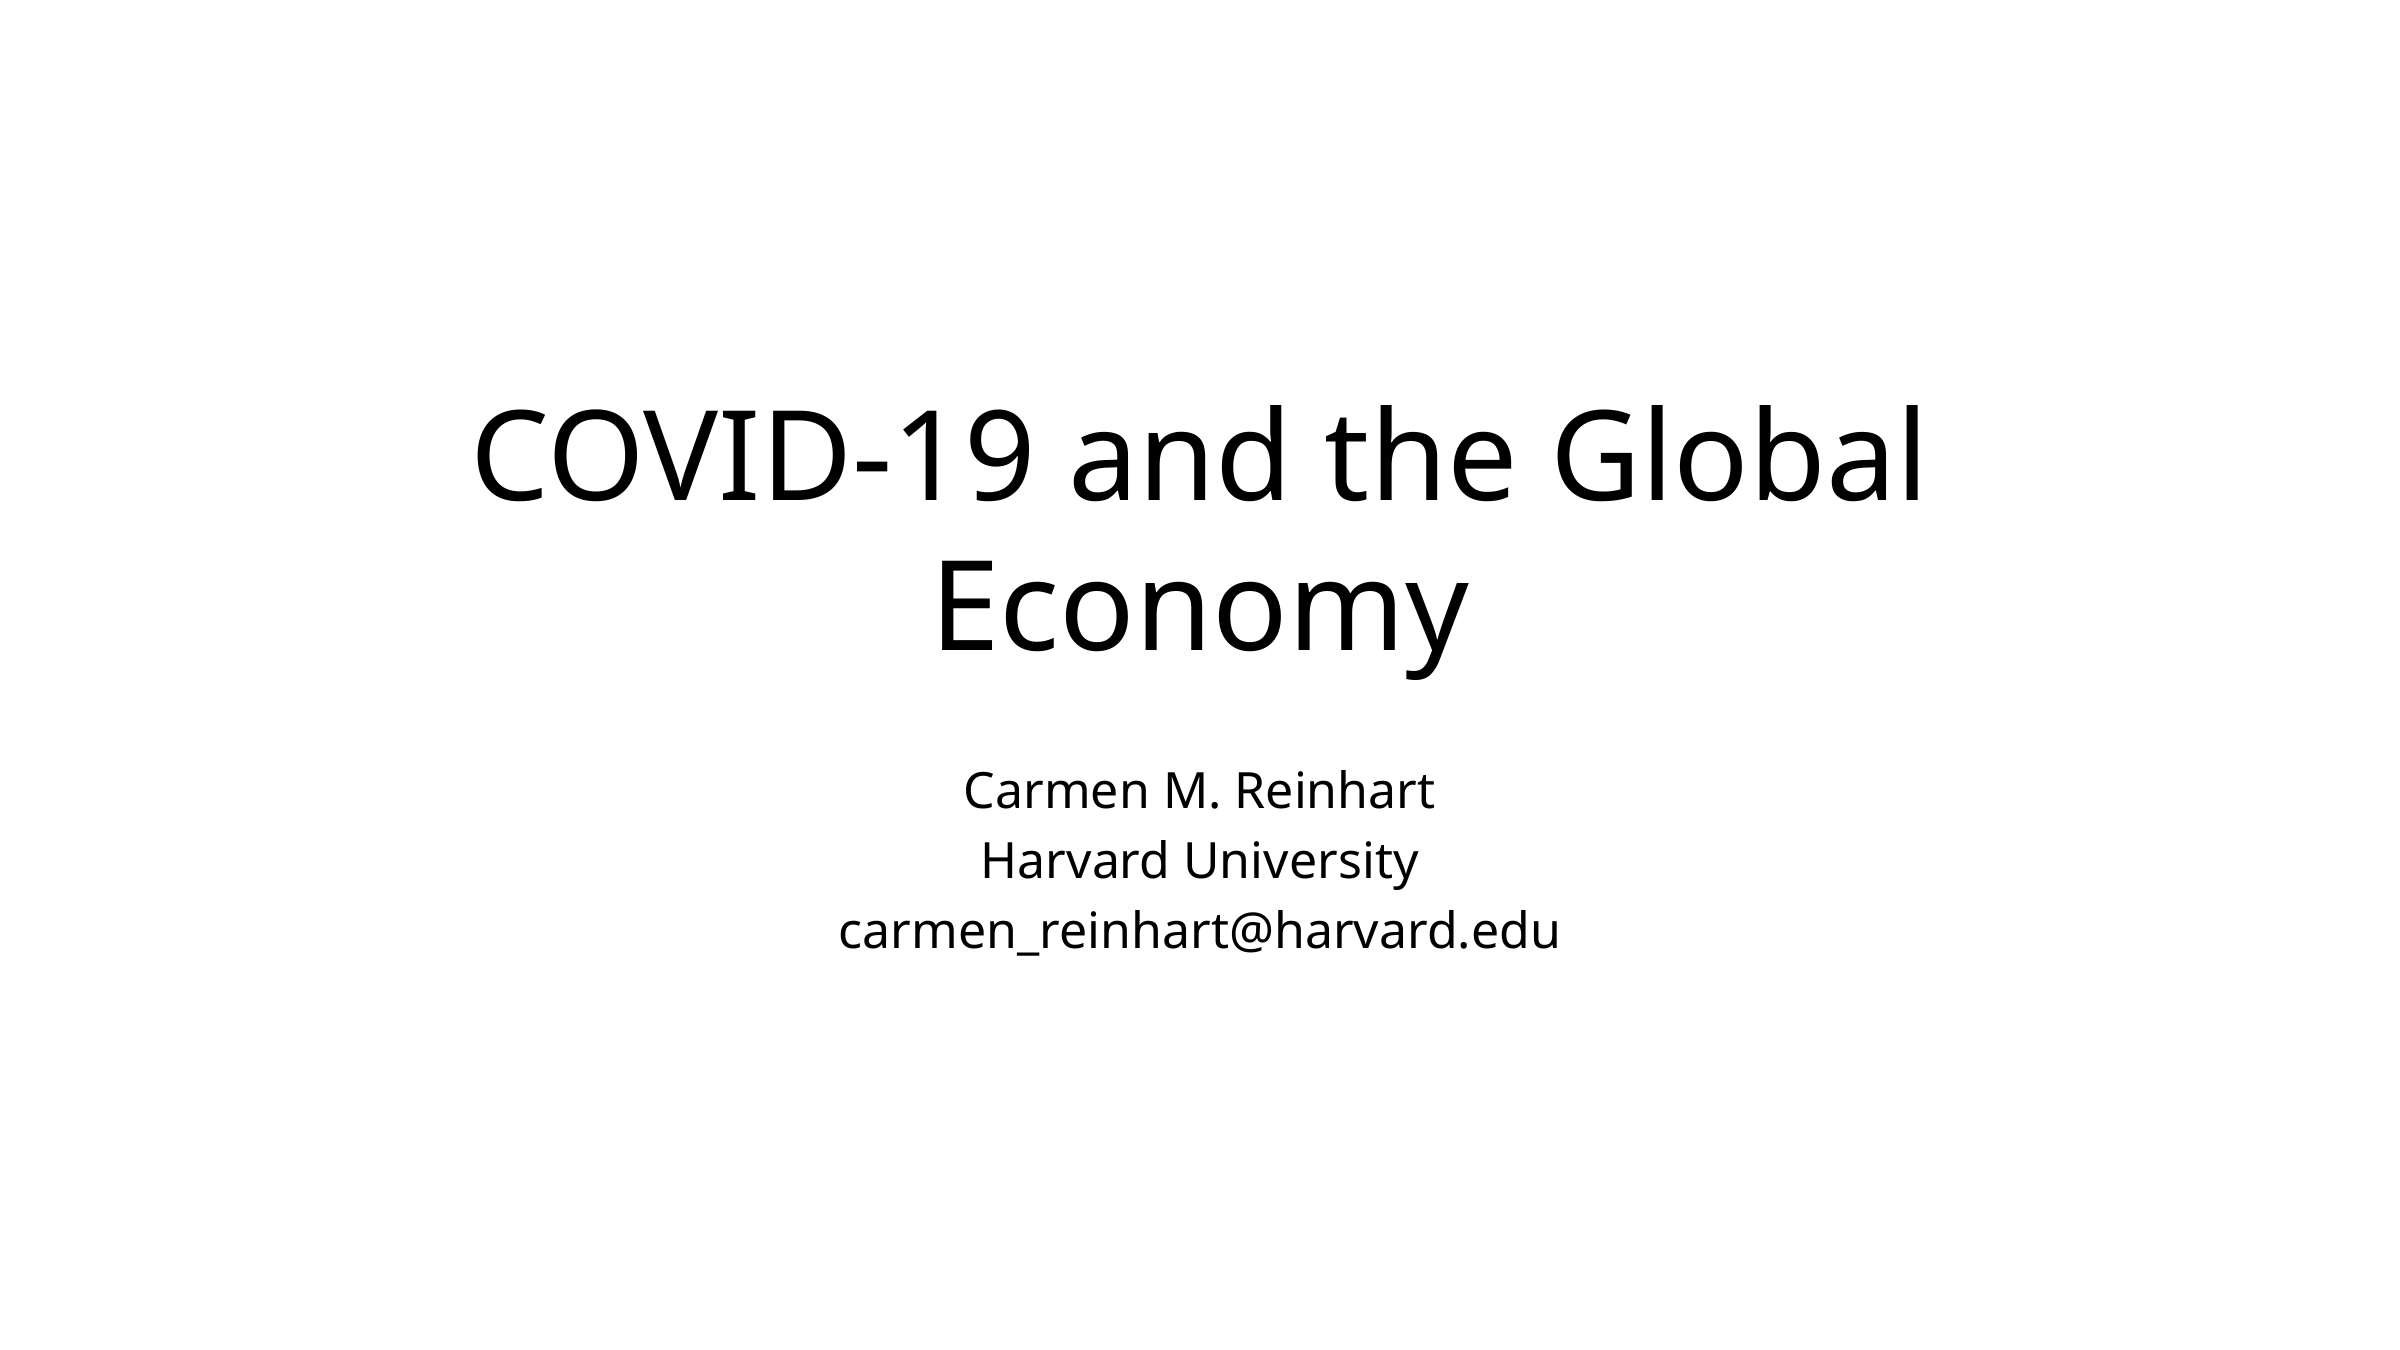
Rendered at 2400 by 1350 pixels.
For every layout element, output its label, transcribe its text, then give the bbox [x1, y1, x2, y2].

title COVID-19 and the Global Economy [450, 329, 1950, 721]
subtitle Carmen M. Reinhart Harvard University carmen_reinhart@harvard.edu [450, 750, 1950, 1023]
